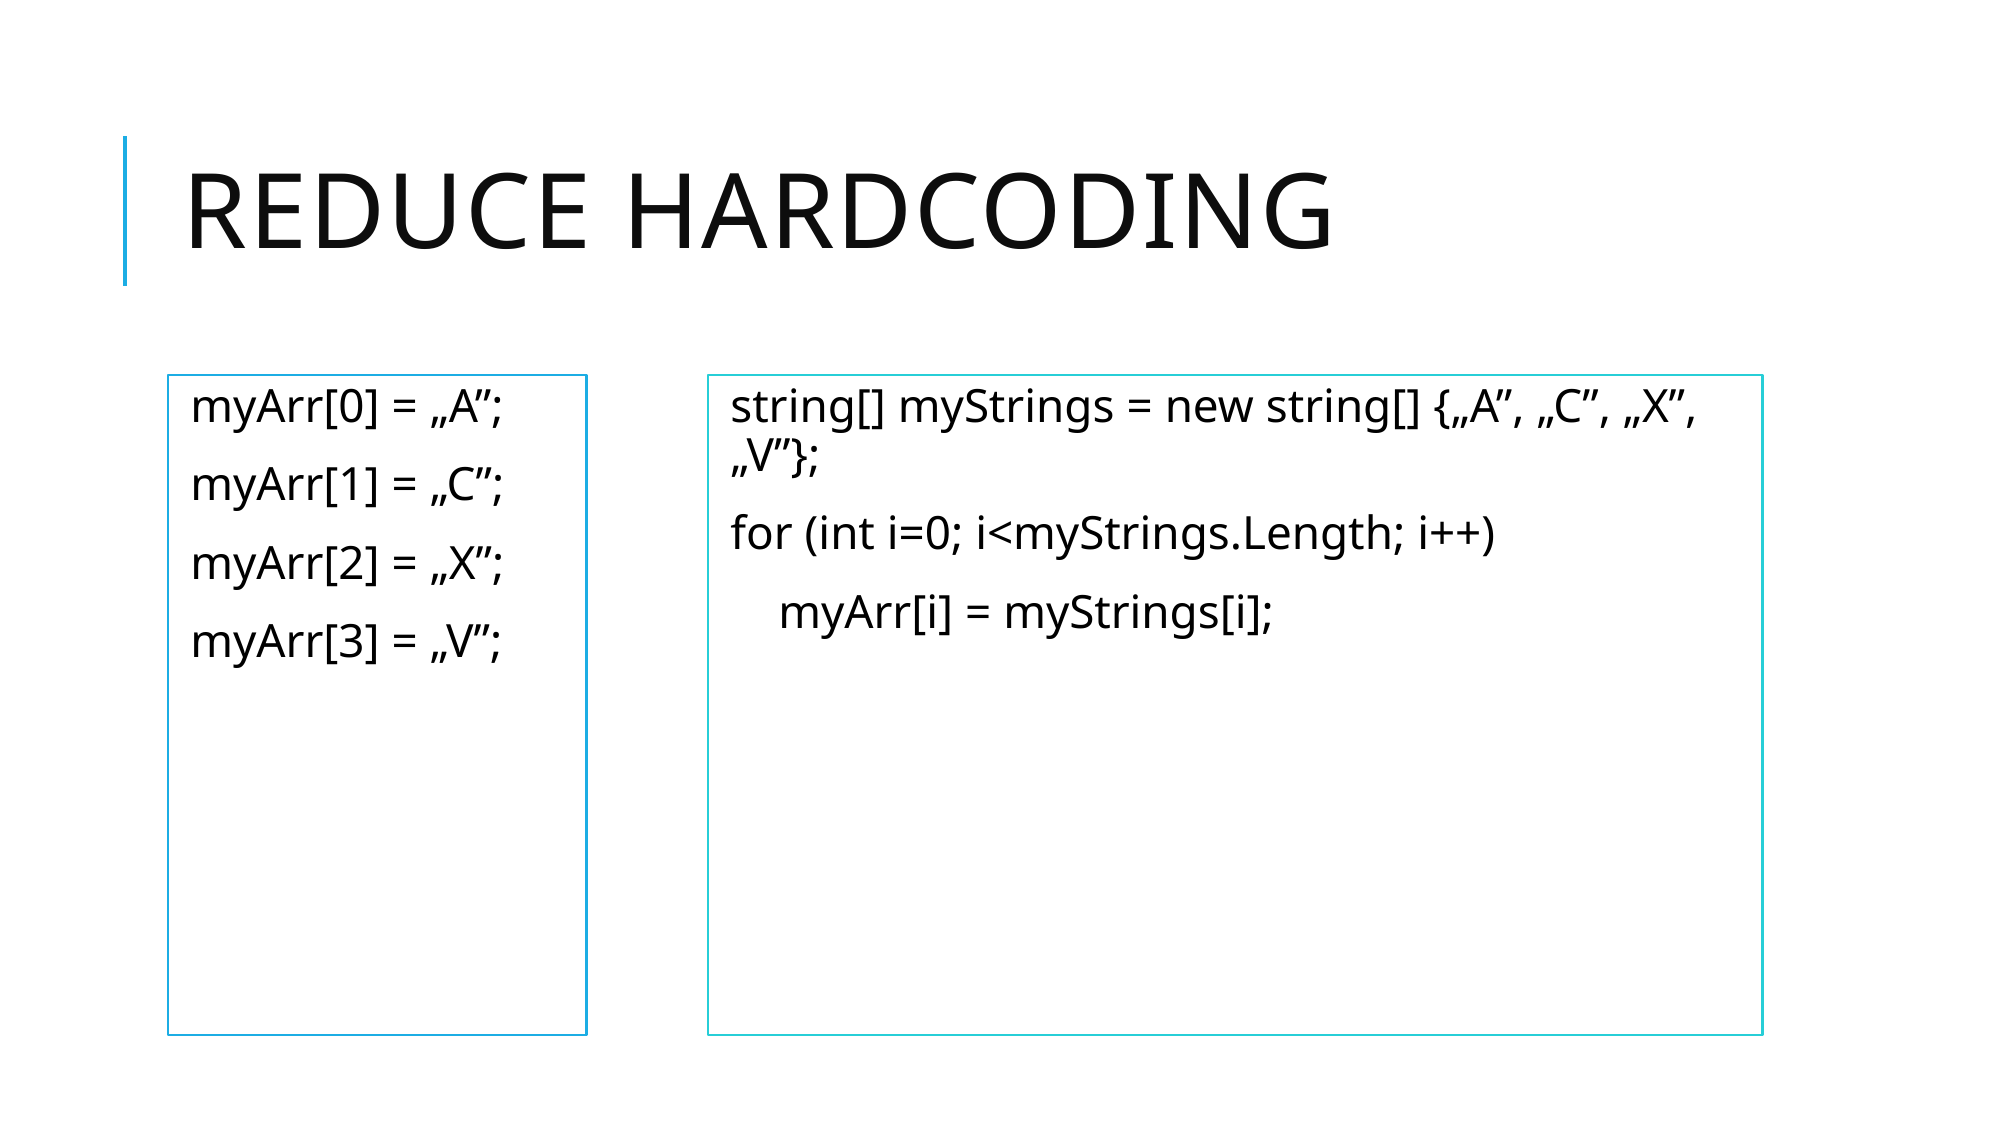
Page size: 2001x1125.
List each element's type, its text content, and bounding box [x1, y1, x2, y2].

list string[] myStrings = new string[] {„A”, „C”, „X”, „V”}; for (int i=0; i<myStrings.Length; i++) myArr[i] = myStrings[i]; [707, 374, 1764, 1036]
list myArr[0] = „A”; myArr[1] = „C”; myArr[2] = „X”; myArr[3] = „V”; [167, 374, 588, 1036]
title Reduce Hardcoding [168, 96, 1763, 342]
